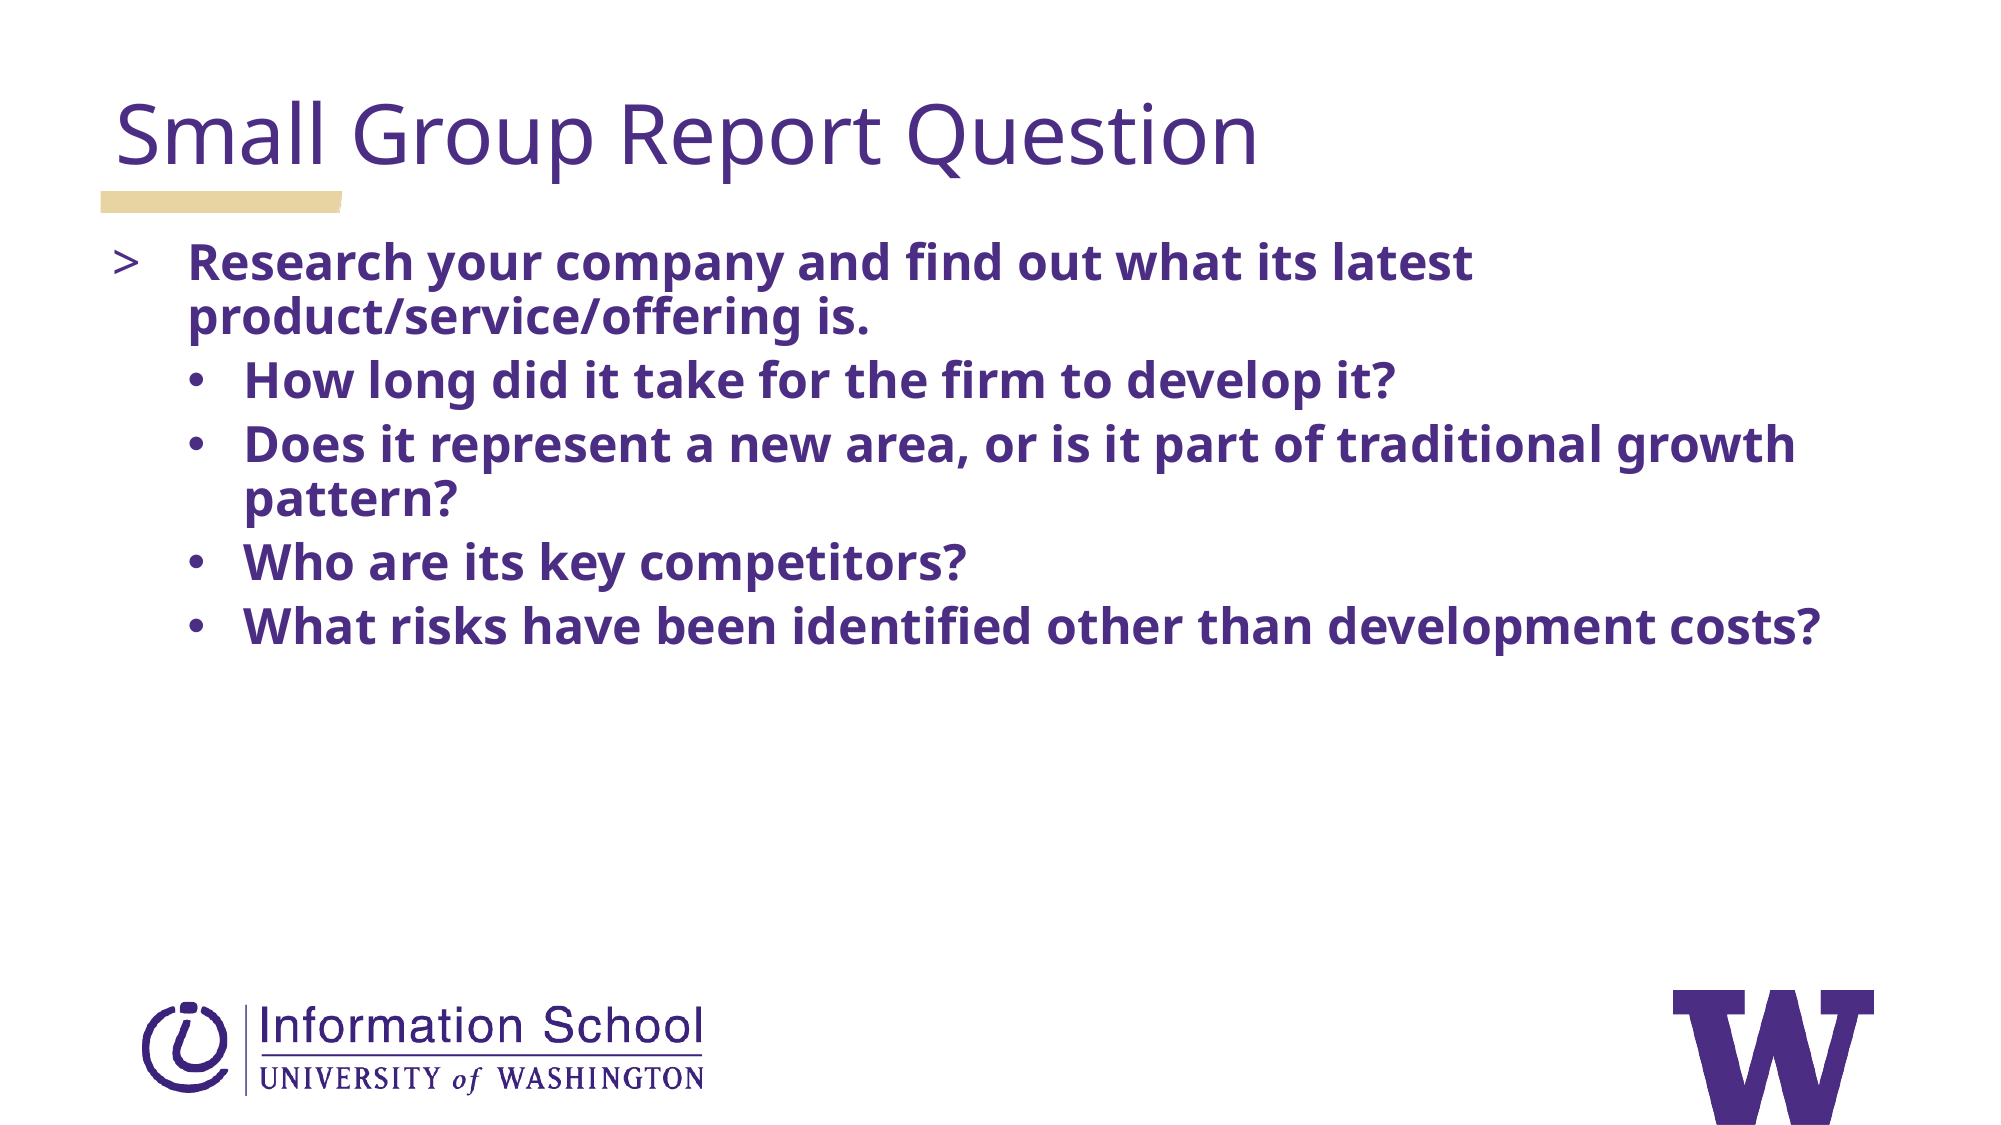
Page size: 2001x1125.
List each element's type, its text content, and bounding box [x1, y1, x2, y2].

picture [128, 987, 736, 1109]
list Small Group Report Question [100, 81, 1891, 190]
picture [1673, 990, 1874, 1125]
list Research your company and find out what its latest product/service/offering is. How long did it take for the firm to develop it? Does it represent a new area, or is it part of traditional growth pattern? Who are its key competitors? What risks have been identified other than development costs? [97, 230, 1891, 896]
